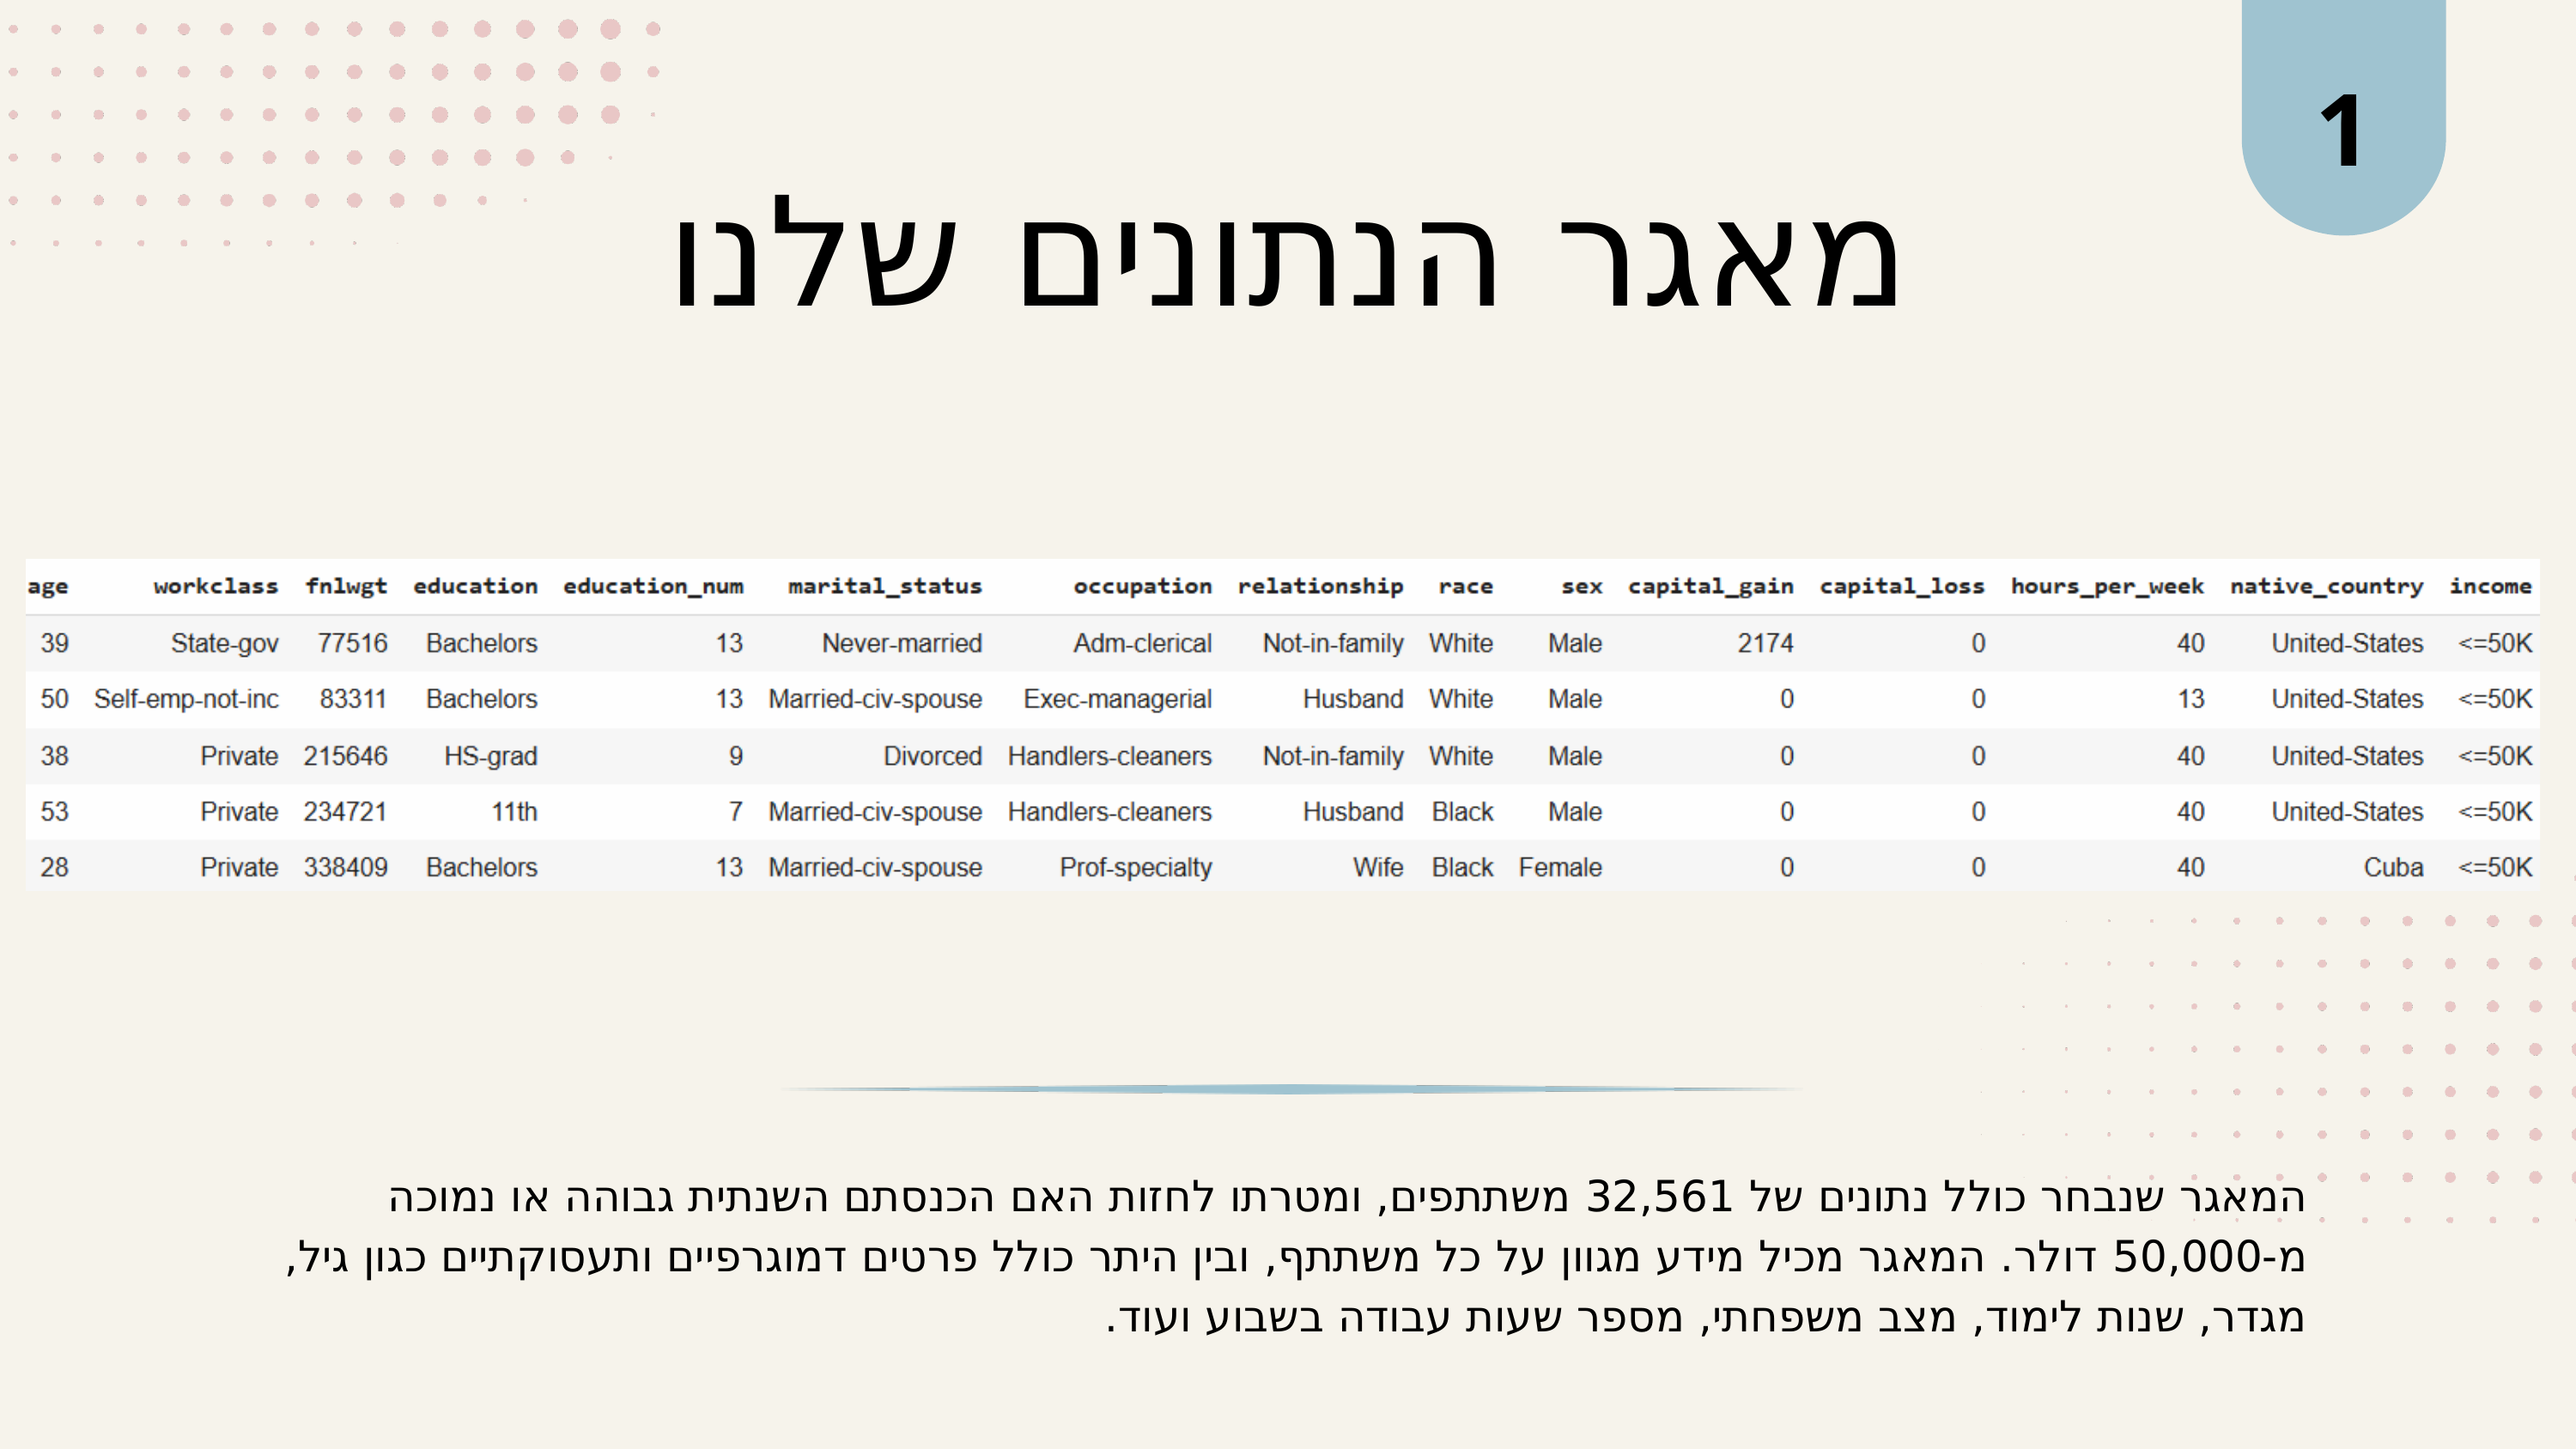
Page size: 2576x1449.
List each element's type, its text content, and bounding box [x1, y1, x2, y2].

text_box [1938, 874, 2576, 1223]
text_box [2233, 0, 2455, 236]
text_box מאגר הנתונים שלנו [359, 123, 2216, 336]
text_box [26, 559, 2541, 891]
text_box [772, 1084, 1803, 1094]
text_box [0, 0, 660, 246]
text_box המאגר שנבחר כולל נתונים של 32,561 משתתפים, ומטרתו לחזות האם הכנסתם השנתית גבוהה או נמוכה מ-50,000 דולר. המאגר מכיל מידע מגוון על כל משתתף, ובין היתר כולל פרטים דמוגרפיים ותעסוקתיים כגון גיל, מגדר, שנות לימוד, מצב משפחתי, מספר שעות עבודה בשבוע ועוד. [268, 1160, 2308, 1341]
